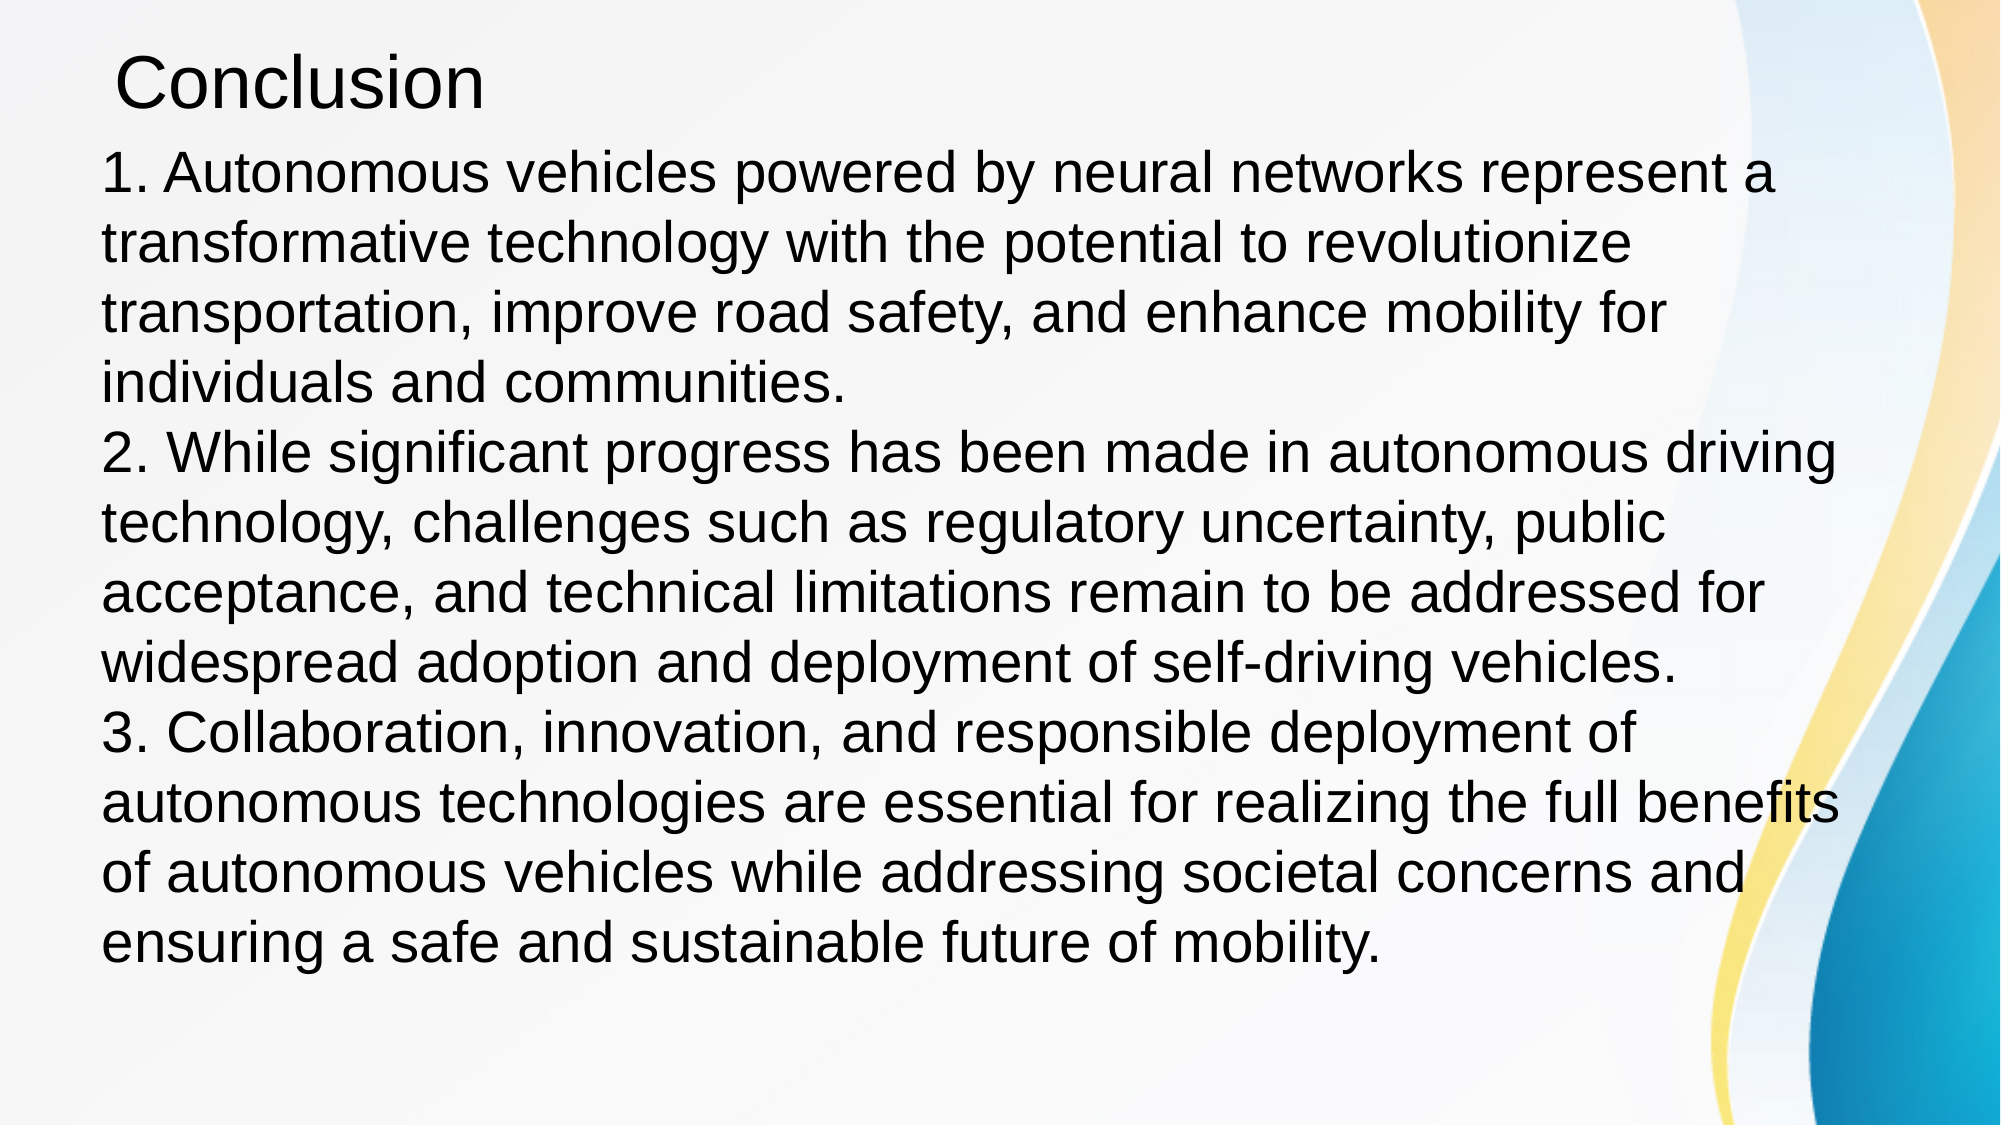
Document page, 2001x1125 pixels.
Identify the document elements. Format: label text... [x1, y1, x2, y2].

list 1. Autonomous vehicles powered by neural networks represent a transformative technology with the potential to revolutionize transportation, improve road safety, and enhance mobility for individuals and communities. 2. While significant progress has been made in autonomous driving technology, challenges such as regulatory uncertainty, public acceptance, and technical limitations remain to be addressed for widespread adoption and deployment of self-driving vehicles. 3. Collaboration, innovation, and responsible deployment of autonomous technologies are essential for realizing the full benefits of autonomous vehicles while addressing societal concerns and ensuring a safe and sustainable future of mobility. [86, 126, 1888, 940]
title Conclusion [99, 30, 1901, 127]
picture [0, 0, 2001, 1125]
